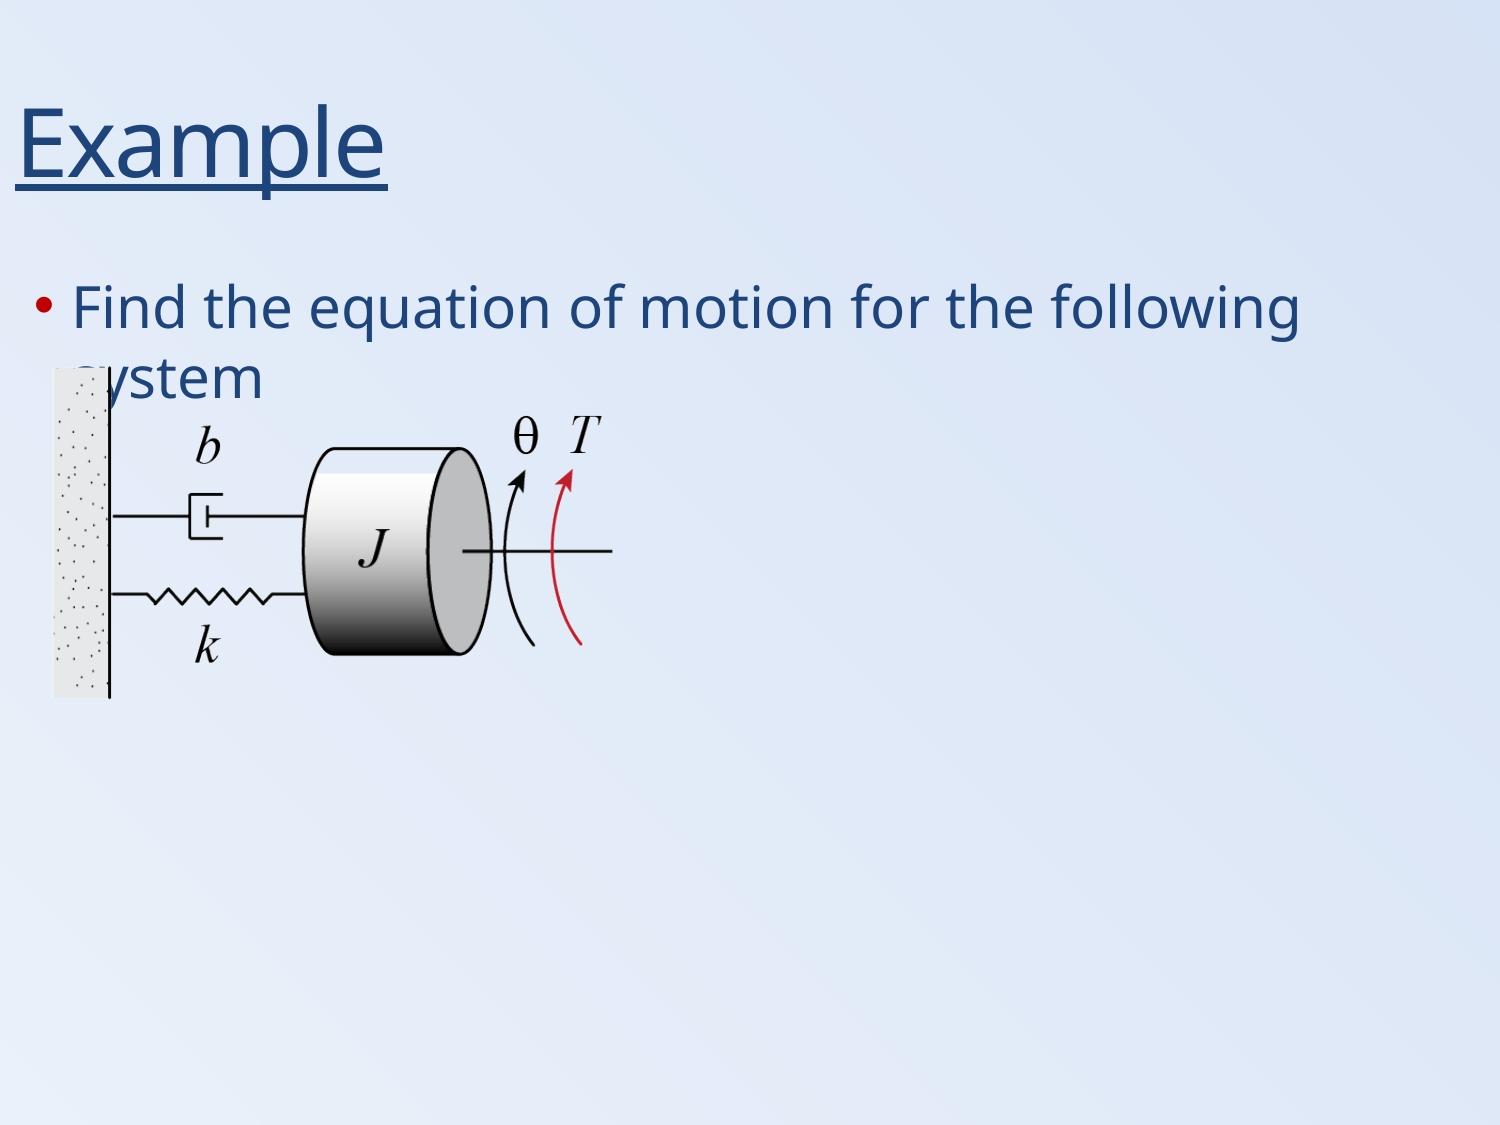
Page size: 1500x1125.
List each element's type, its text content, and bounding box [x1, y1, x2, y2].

picture [24, 336, 613, 734]
list Find the equation of motion for the following system [0, 262, 1488, 1050]
title Example [0, 45, 1250, 233]
